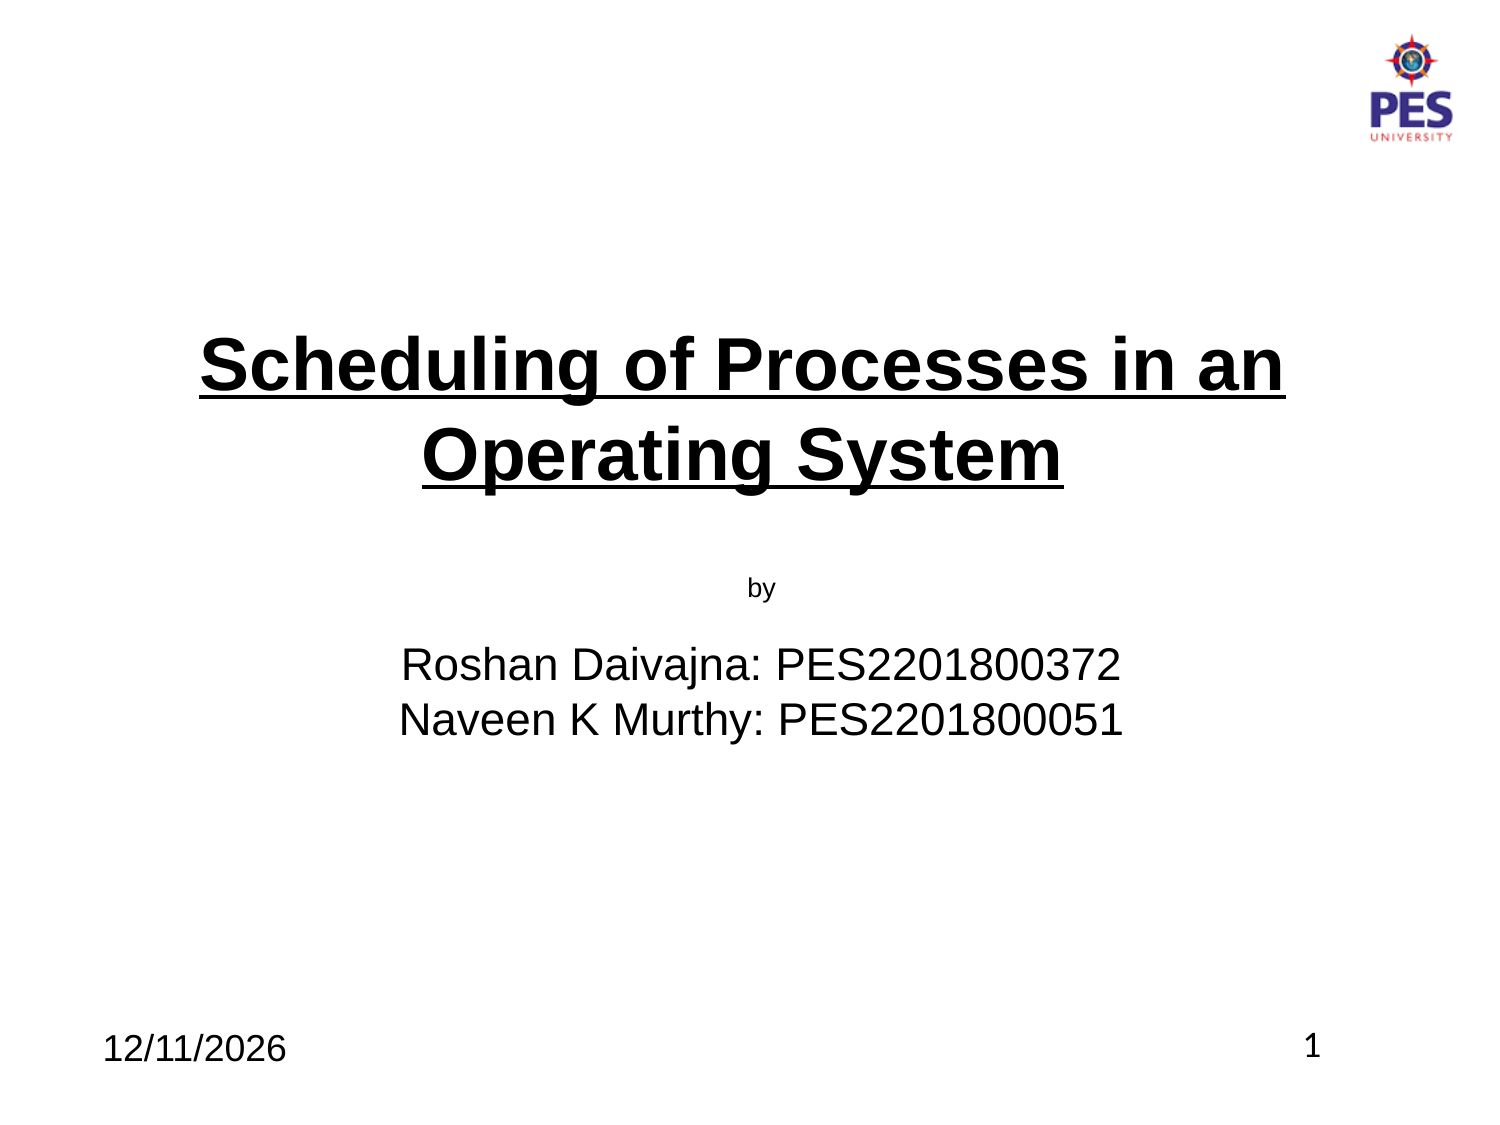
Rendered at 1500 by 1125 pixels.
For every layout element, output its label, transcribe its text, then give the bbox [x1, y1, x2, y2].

text_box Scheduling of Processes in an Operating System [105, 222, 1381, 589]
text_box 1 [1287, 1012, 1425, 1073]
picture [1323, 0, 1500, 176]
text_box by Roshan Daivajna: PES2201800372 Naveen K Murthy: PES2201800051 [324, 562, 1199, 783]
text_box [1300, 1015, 1500, 1086]
text_box 22/11/19 [87, 1016, 316, 1087]
text_box [218, 538, 1269, 827]
